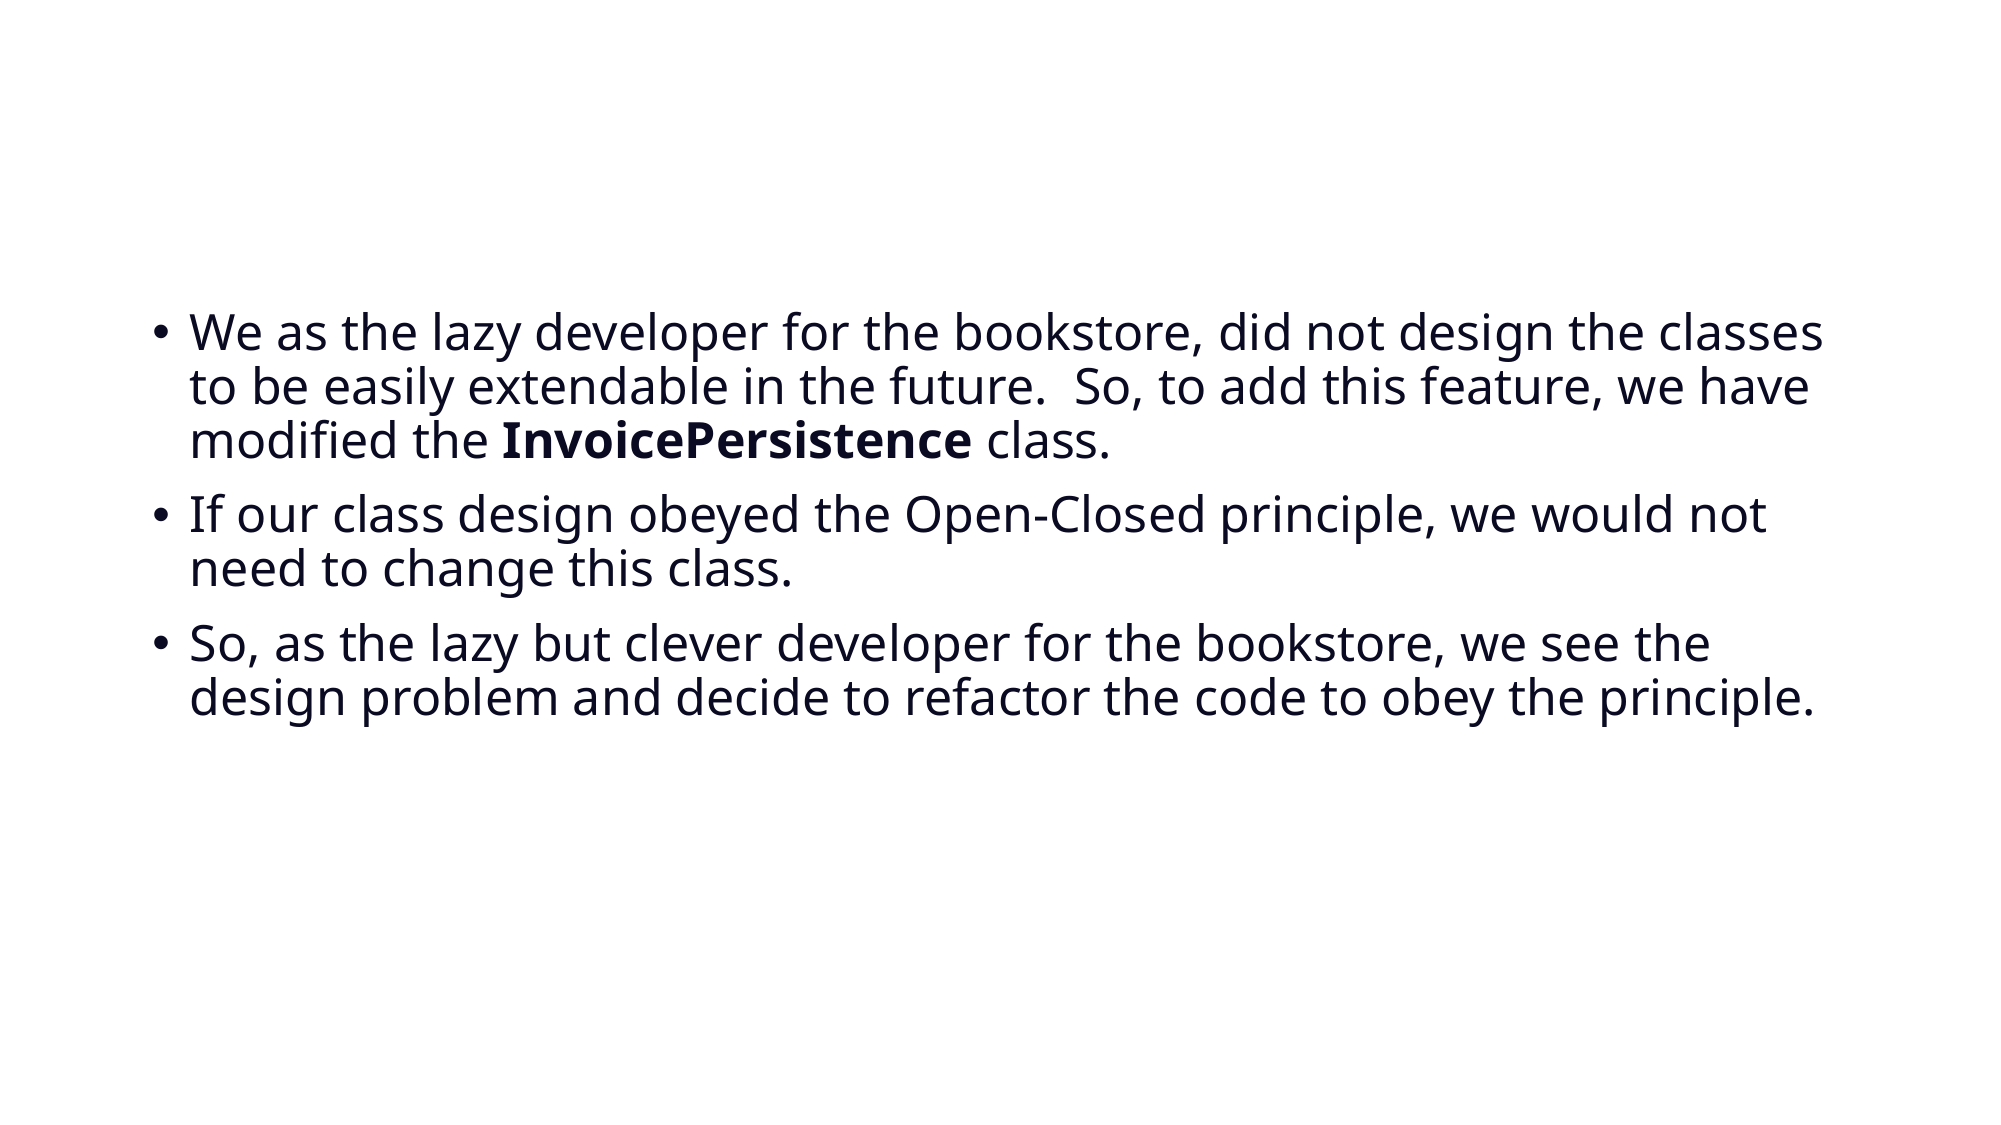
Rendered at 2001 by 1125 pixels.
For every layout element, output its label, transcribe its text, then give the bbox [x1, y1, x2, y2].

list We as the lazy developer for the bookstore, did not design the classes to be easily extendable in the future. So, to add this feature, we have modified the InvoicePersistence class. If our class design obeyed the Open-Closed principle, we would not need to change this class. So, as the lazy but clever developer for the bookstore, we see the design problem and decide to refactor the code to obey the principle. [137, 299, 1863, 1014]
